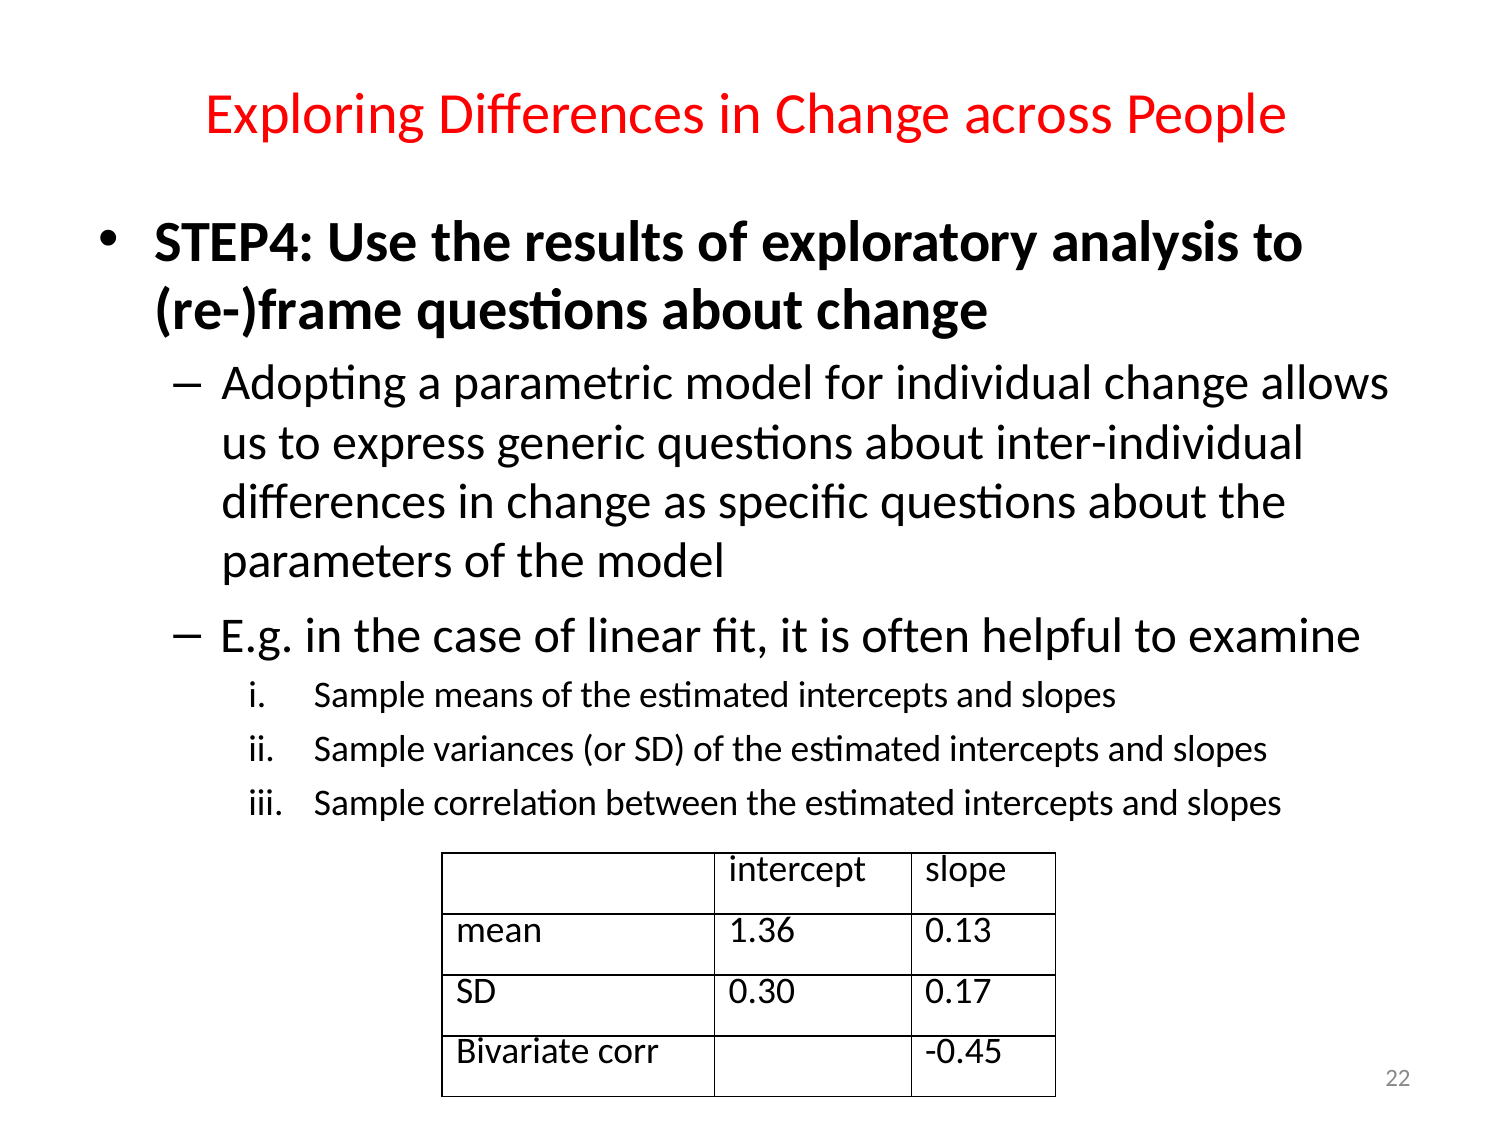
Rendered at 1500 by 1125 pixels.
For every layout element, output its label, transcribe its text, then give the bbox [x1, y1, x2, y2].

title Exploring Differences in Change across People [116, 40, 1384, 203]
table_header [443, 854, 714, 913]
table_cell [715, 1037, 911, 1096]
table_cell 0.13 [912, 915, 1055, 974]
table_cell SD [443, 976, 714, 1035]
table_header intercept [715, 854, 911, 913]
table_header slope [912, 854, 1055, 913]
slide_number 22 [1381, 1061, 1416, 1125]
table_cell -0.45 [912, 1037, 1055, 1096]
table_cell Bivariate corr [443, 1037, 714, 1096]
table_cell mean [443, 915, 714, 974]
table_cell 0.17 [912, 976, 1055, 1035]
text_box STEP4: Use the results of exploratory analysis to (re-)frame questions about change Adopting a parametric model for individual change allows us to express generic questions about inter-individual differences in change as specific questions about the parameters of the model E.g. in the case of linear fit, it is often helpful to examine Sample means of the estimated intercepts and slopes Sample variances (or SD) of the estimated intercepts and slopes Sample correlation between the estimated intercepts and slopes [96, 203, 1395, 824]
table_cell 1.36 [715, 915, 911, 974]
table_cell 0.30 [715, 976, 911, 1035]
